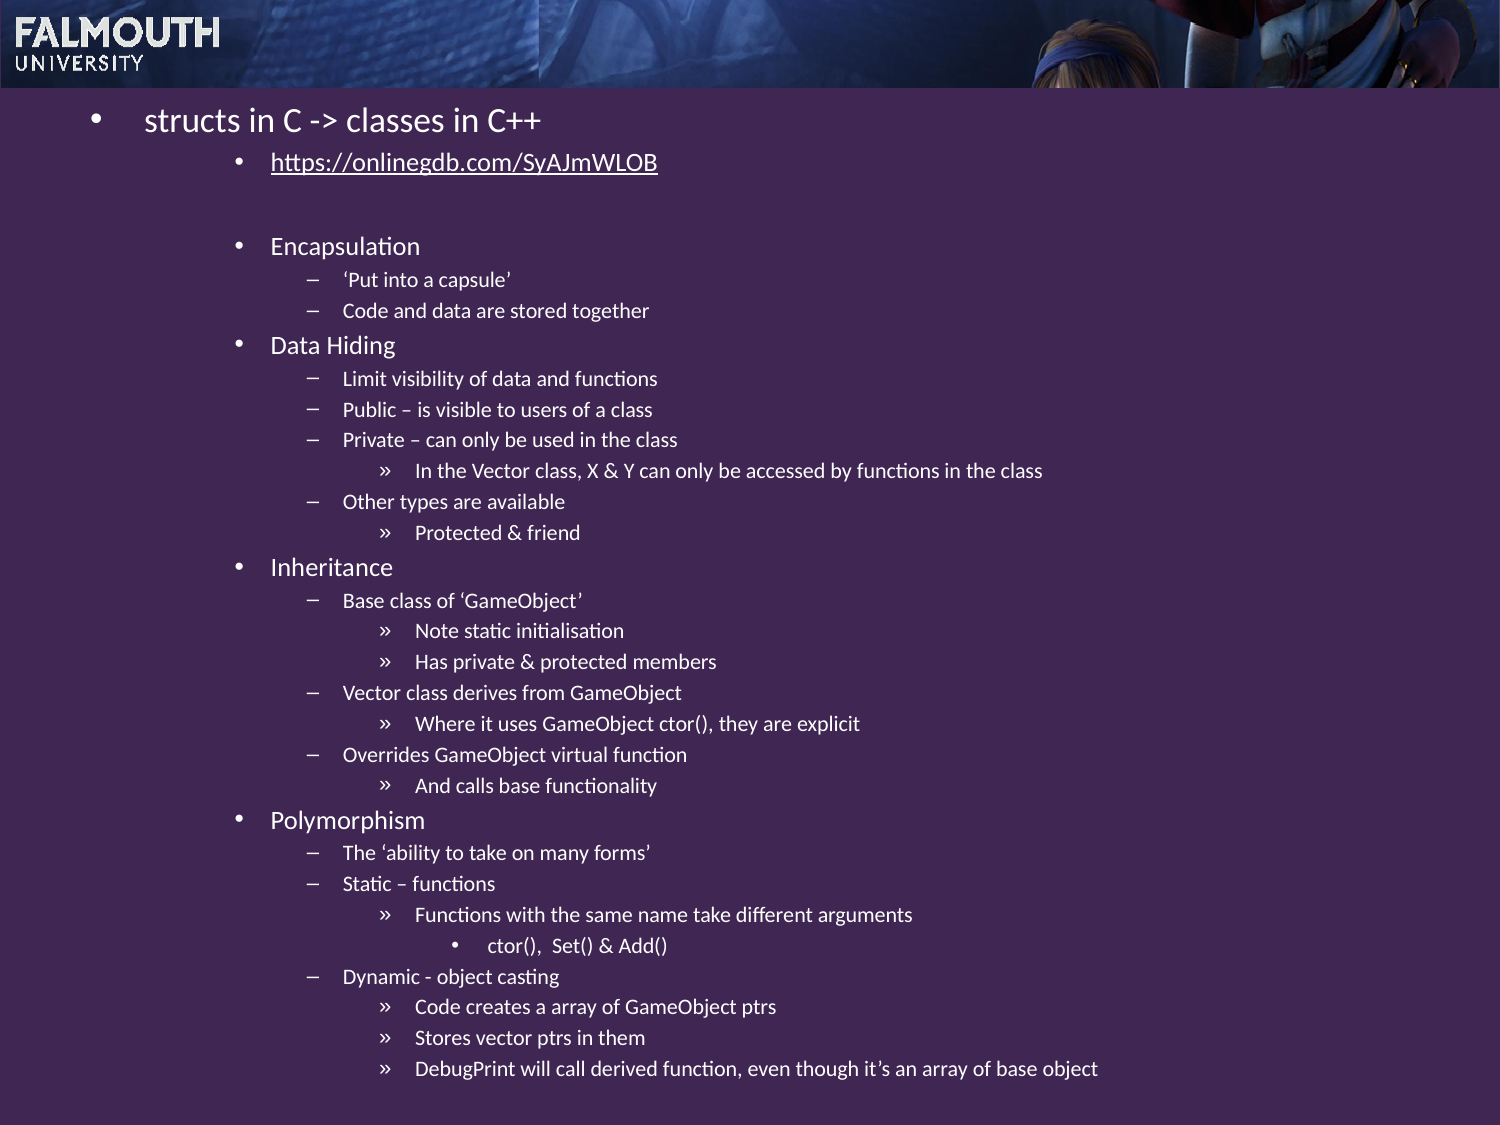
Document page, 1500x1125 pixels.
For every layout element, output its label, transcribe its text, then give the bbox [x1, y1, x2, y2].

picture [0, 0, 1500, 90]
list structs in C -> classes in C++ https://onlinegdb.com/SyAJmWLOB Encapsulation ‘Put into a capsule’ Code and data are stored together Data Hiding Limit visibility of data and functions Public – is visible to users of a class Private – can only be used in the class In the Vector class, X & Y can only be accessed by functions in the class Other types are available Protected & friend Inheritance Base class of ‘GameObject’ Note static initialisation Has private & protected members Vector class derives from GameObject Where it uses GameObject ctor(), they are explicit Overrides GameObject virtual function And calls base functionality Polymorphism The ‘ability to take on many forms’ Static – functions Functions with the same name take different arguments ctor(), Set() & Add() Dynamic - object casting Code creates a array of GameObject ptrs Stores vector ptrs in them DebugPrint will call derived function, even though it’s an array of base object [75, 90, 1425, 1106]
